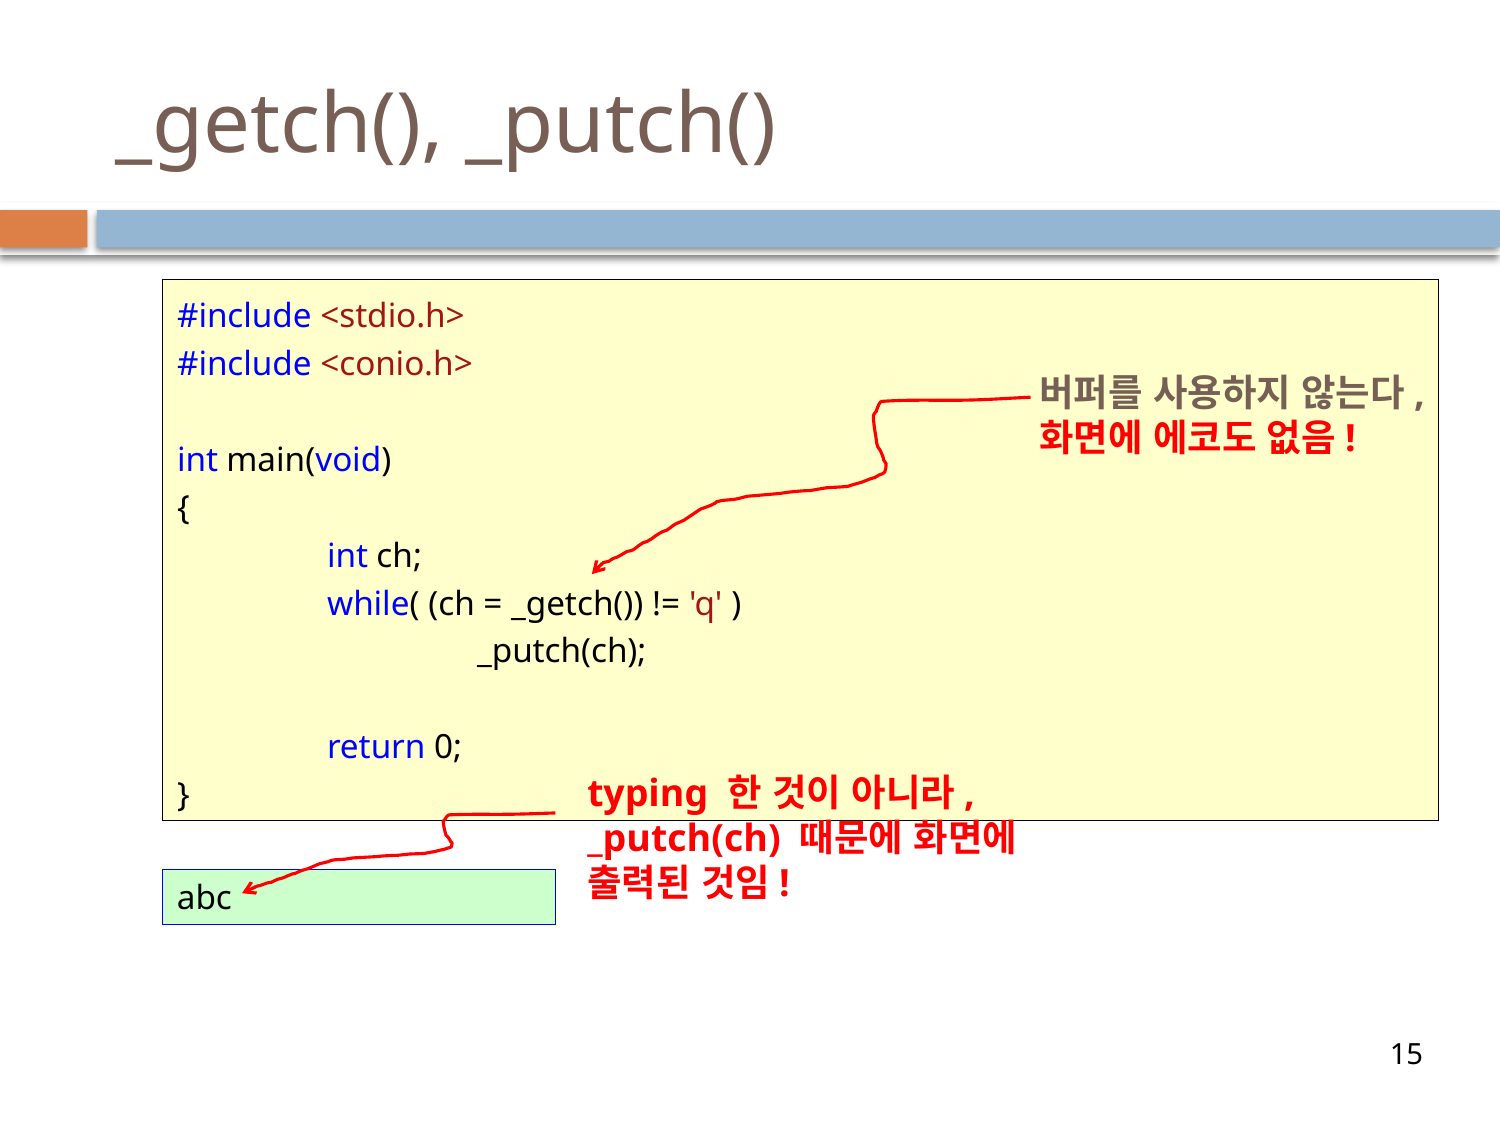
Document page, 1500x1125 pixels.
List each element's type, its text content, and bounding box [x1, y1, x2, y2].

text_box #include <stdio.h> #include <conio.h> int main(void) { int ch; while( (ch = _getch()) != 'q' ) _putch(ch); return 0; } [162, 278, 1438, 621]
text_box typing 한 것이 아니라, _putch(ch) 때문에 화면에 출력된 것임! [572, 761, 1058, 912]
text_box #include <stdio.h> #include <conio.h> int main(void) { int ch; while( (ch = _getch()) != 'q' ) _putch(ch); return 0; } [162, 622, 1438, 821]
title _getch(), _putch() [100, 37, 1438, 200]
text_box [242, 811, 556, 895]
text_box [591, 395, 1031, 575]
text_box 버퍼를 사용하지 않는다, 화면에 에코도 없음! [1024, 361, 1461, 467]
text_box abc [162, 869, 556, 924]
slide_number 15 [1021, 1024, 1438, 1085]
